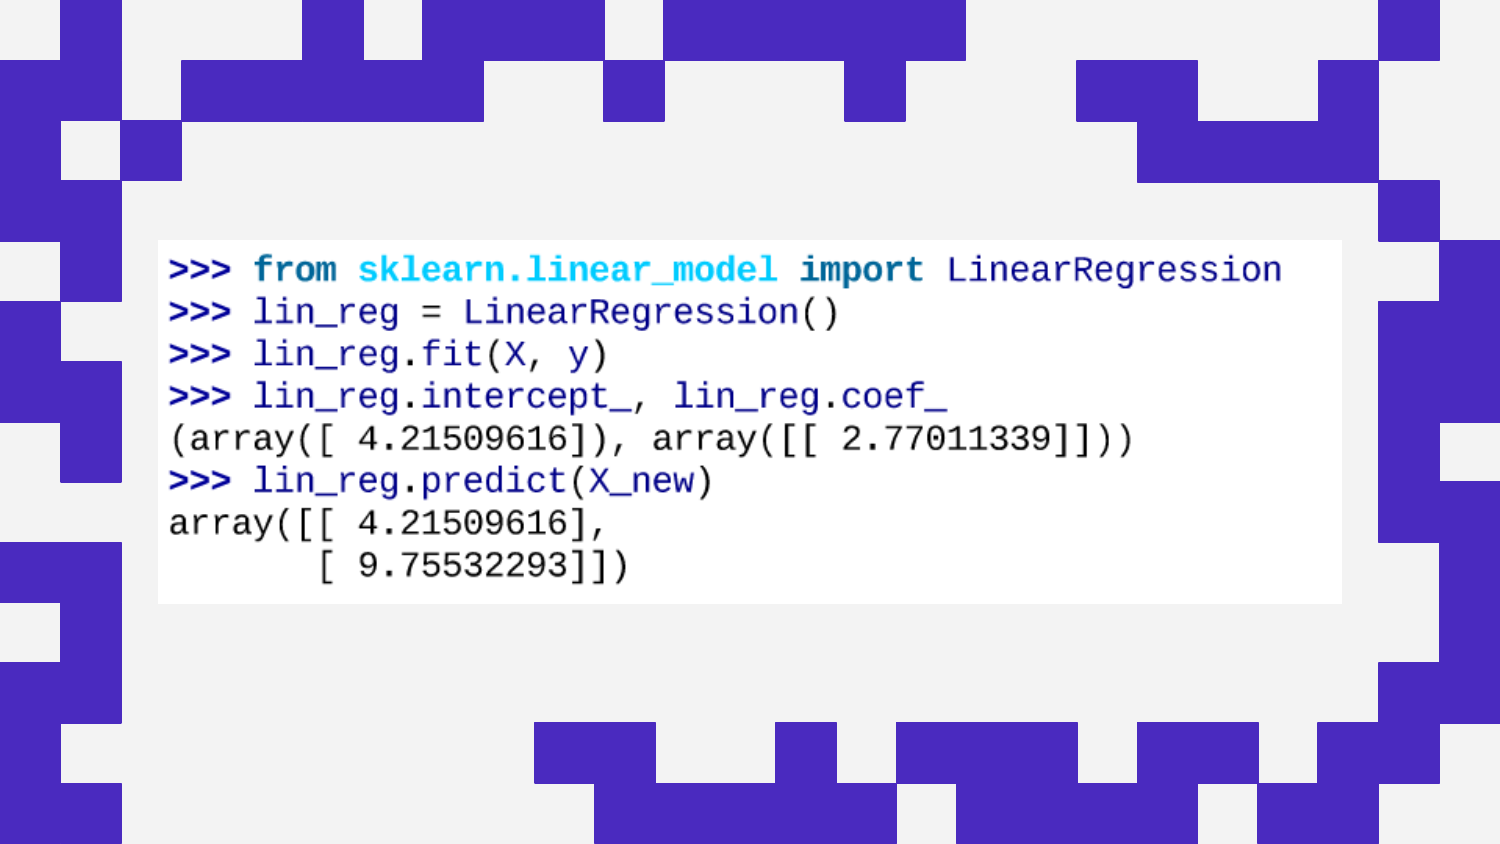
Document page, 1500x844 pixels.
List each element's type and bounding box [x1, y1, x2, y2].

picture [158, 240, 1342, 604]
